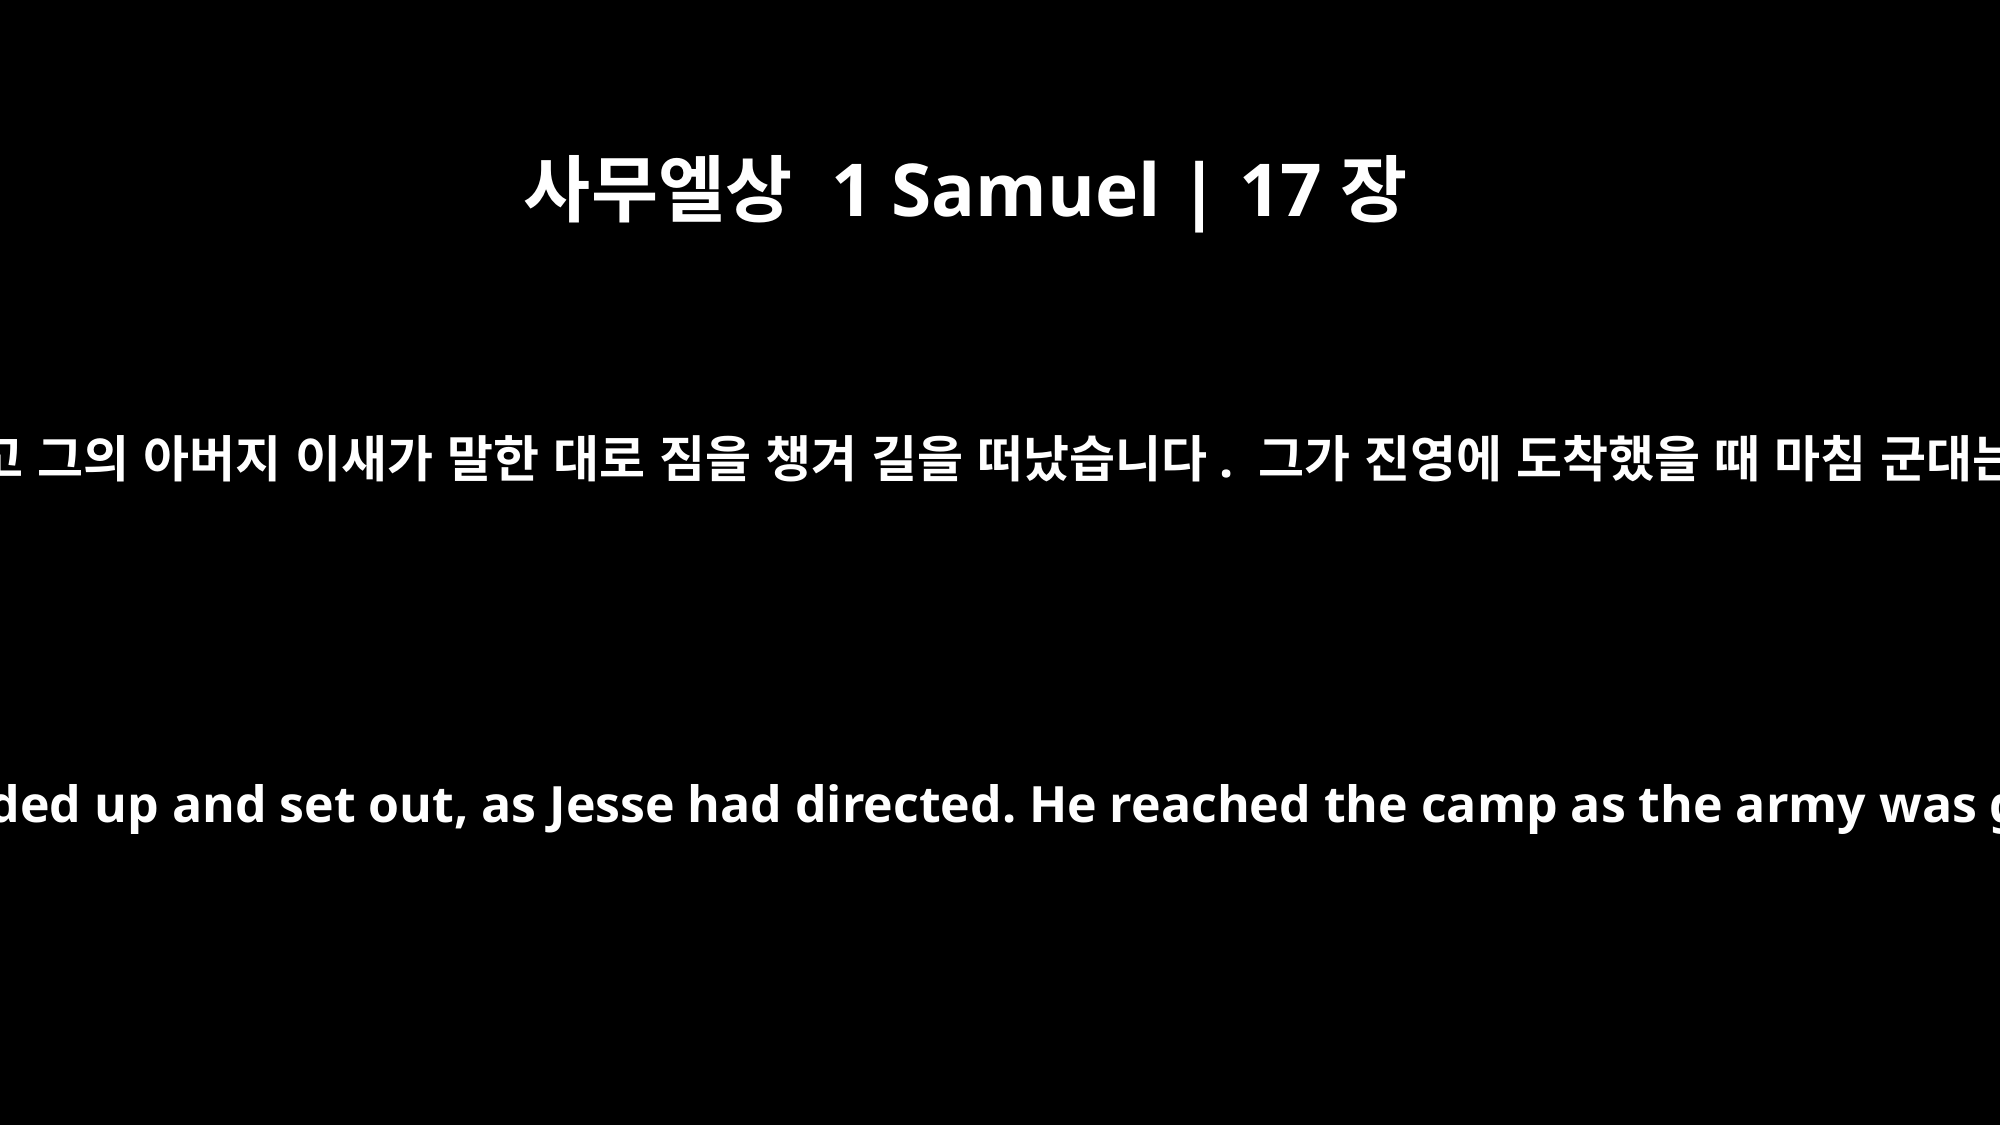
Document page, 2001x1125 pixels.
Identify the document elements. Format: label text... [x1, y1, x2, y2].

text_box Early in the morning David left the flock with a shepherd, loaded up and set out, as Jesse had directed. He reached the camp as the army was going out to its battle positions, shouting the war cry. [0, 764, 2000, 840]
text_box 사무엘상 1 Samuel | 17장 [509, 136, 1423, 239]
text_box 20 다음날 아침 일찍 다윗은 양들을 양치기에게 맡기고 그의 아버지 이새가 말한 대로 짐을 챙겨 길을 떠났습니다. 그가 진영에 도착했을 때 마침 군대는 함성을 지르며 전장으로 나가고 있었습니다. [0, 359, 2000, 495]
